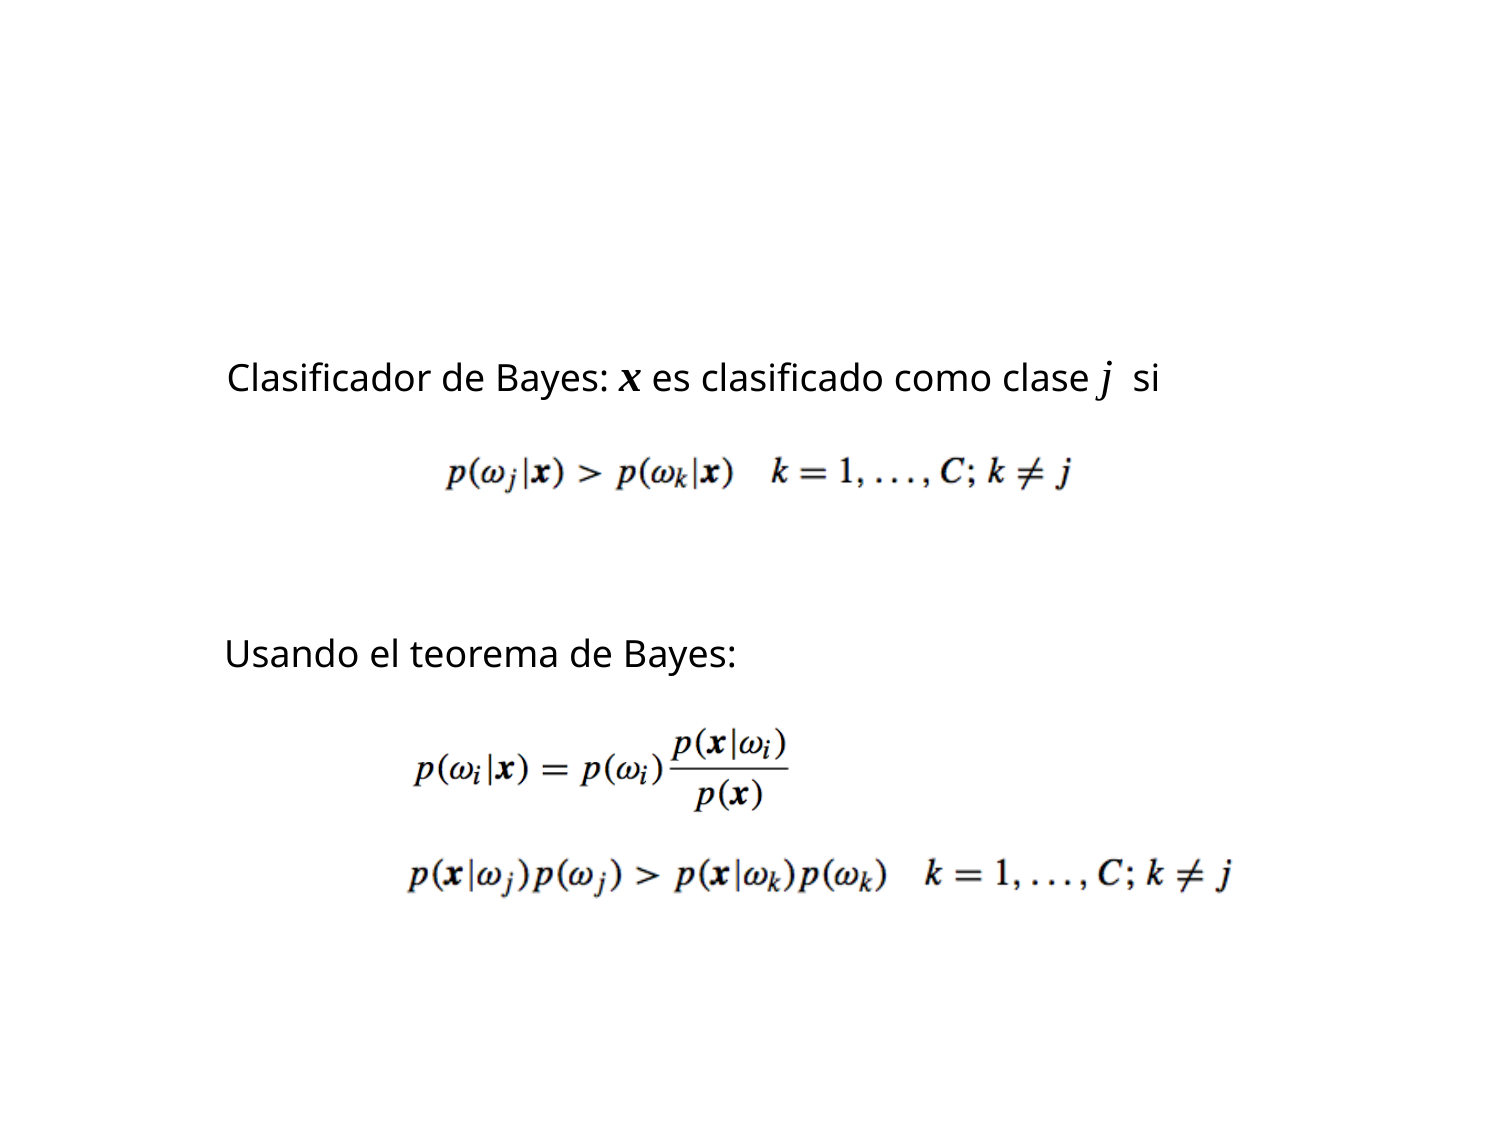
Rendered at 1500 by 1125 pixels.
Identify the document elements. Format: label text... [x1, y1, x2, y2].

picture [416, 427, 1090, 515]
text_box Clasificador de Bayes: x es clasificado como clase j si [211, 338, 1176, 408]
picture [377, 836, 1252, 919]
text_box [218, 622, 812, 831]
